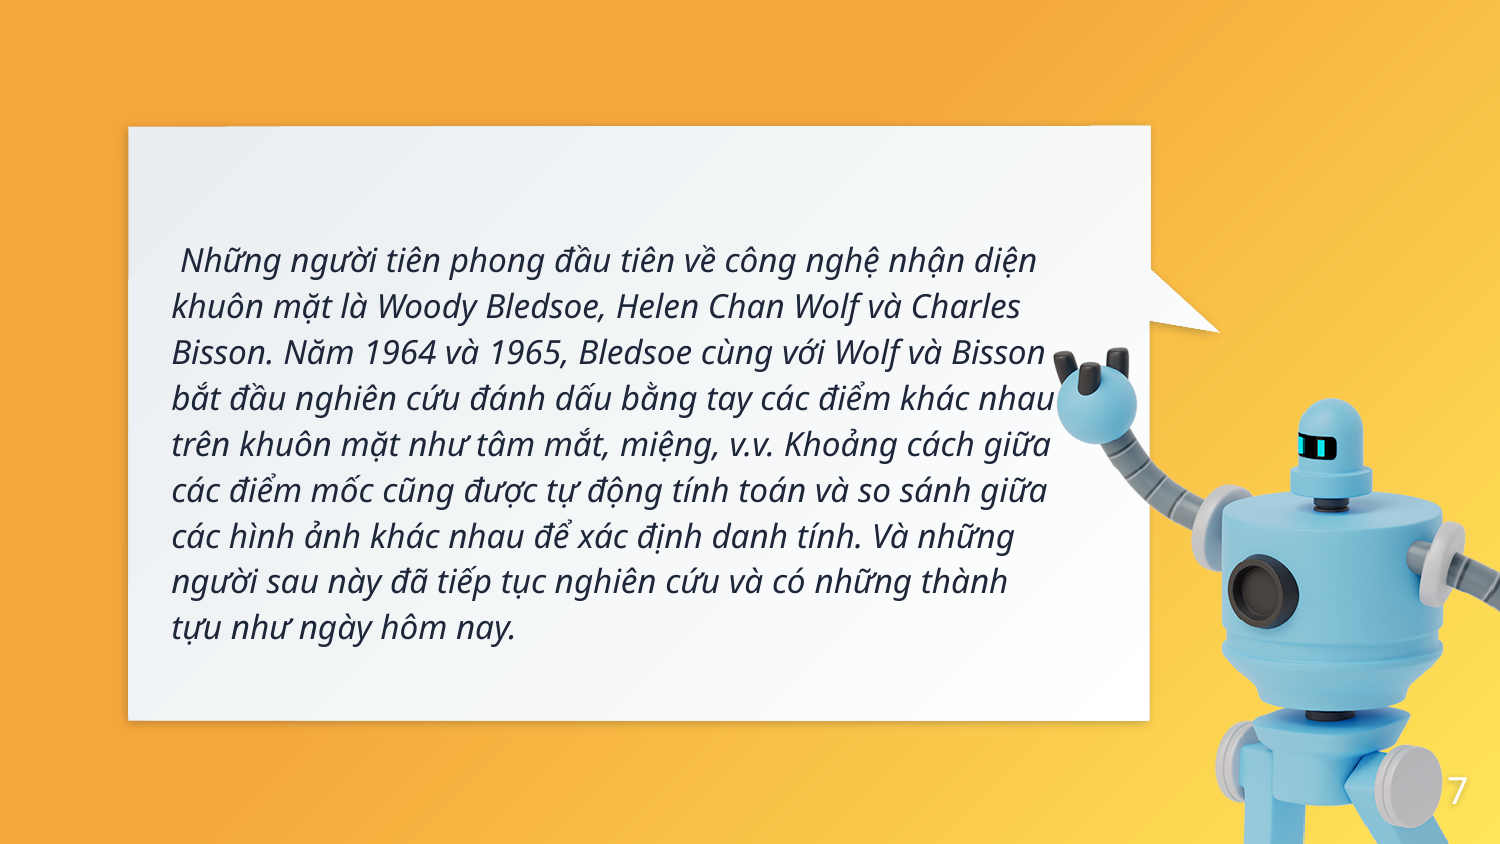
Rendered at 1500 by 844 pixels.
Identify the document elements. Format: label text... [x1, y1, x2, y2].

picture [1053, 347, 1500, 844]
list Những người tiên phong đầu tiên về công nghệ nhận diện khuôn mặt là Woody Bledsoe, Helen Chan Wolf và Charles Bisson. Năm 1964 và 1965, Bledsoe cùng với Wolf và Bisson bắt đầu nghiên cứu đánh dấu bằng tay các điểm khác nhau trên khuôn mặt như tâm mắt, miệng, v.v. Khoảng cách giữa các điểm mốc cũng được tự động tính toán và so sánh giữa các hình ảnh khác nhau để xác định danh tính. Và những người sau này đã tiếp tục nghiên cứu và có những thành tựu như ngày hôm nay. [171, 233, 1063, 623]
